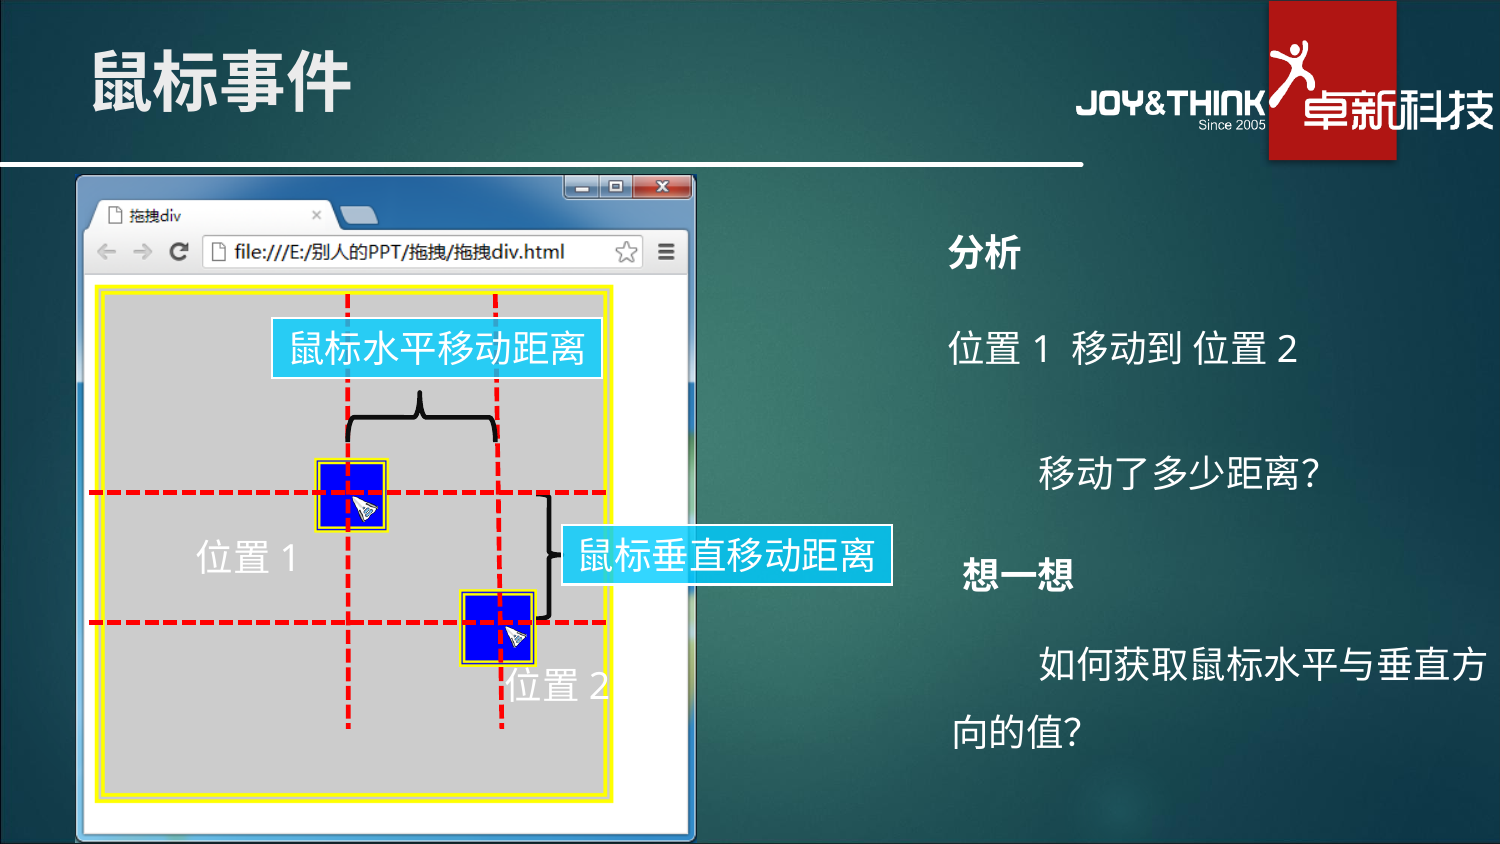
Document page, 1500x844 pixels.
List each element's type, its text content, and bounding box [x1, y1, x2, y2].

picture [0, 0, 1500, 844]
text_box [495, 293, 503, 491]
text_box 位置1 移动到 位置2 [932, 317, 1441, 378]
text_box 想一想 [948, 544, 1468, 605]
text_box 分析 [932, 221, 1441, 282]
text_box 鼠标垂直移动距离 [701, 524, 892, 585]
text_box 移动了多少距离？ [936, 442, 1456, 502]
title 鼠标事件 [75, 33, 1425, 175]
text_box 如何获取鼠标水平与垂直方向的值？ [936, 611, 1500, 762]
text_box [495, 501, 503, 621]
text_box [495, 632, 503, 730]
